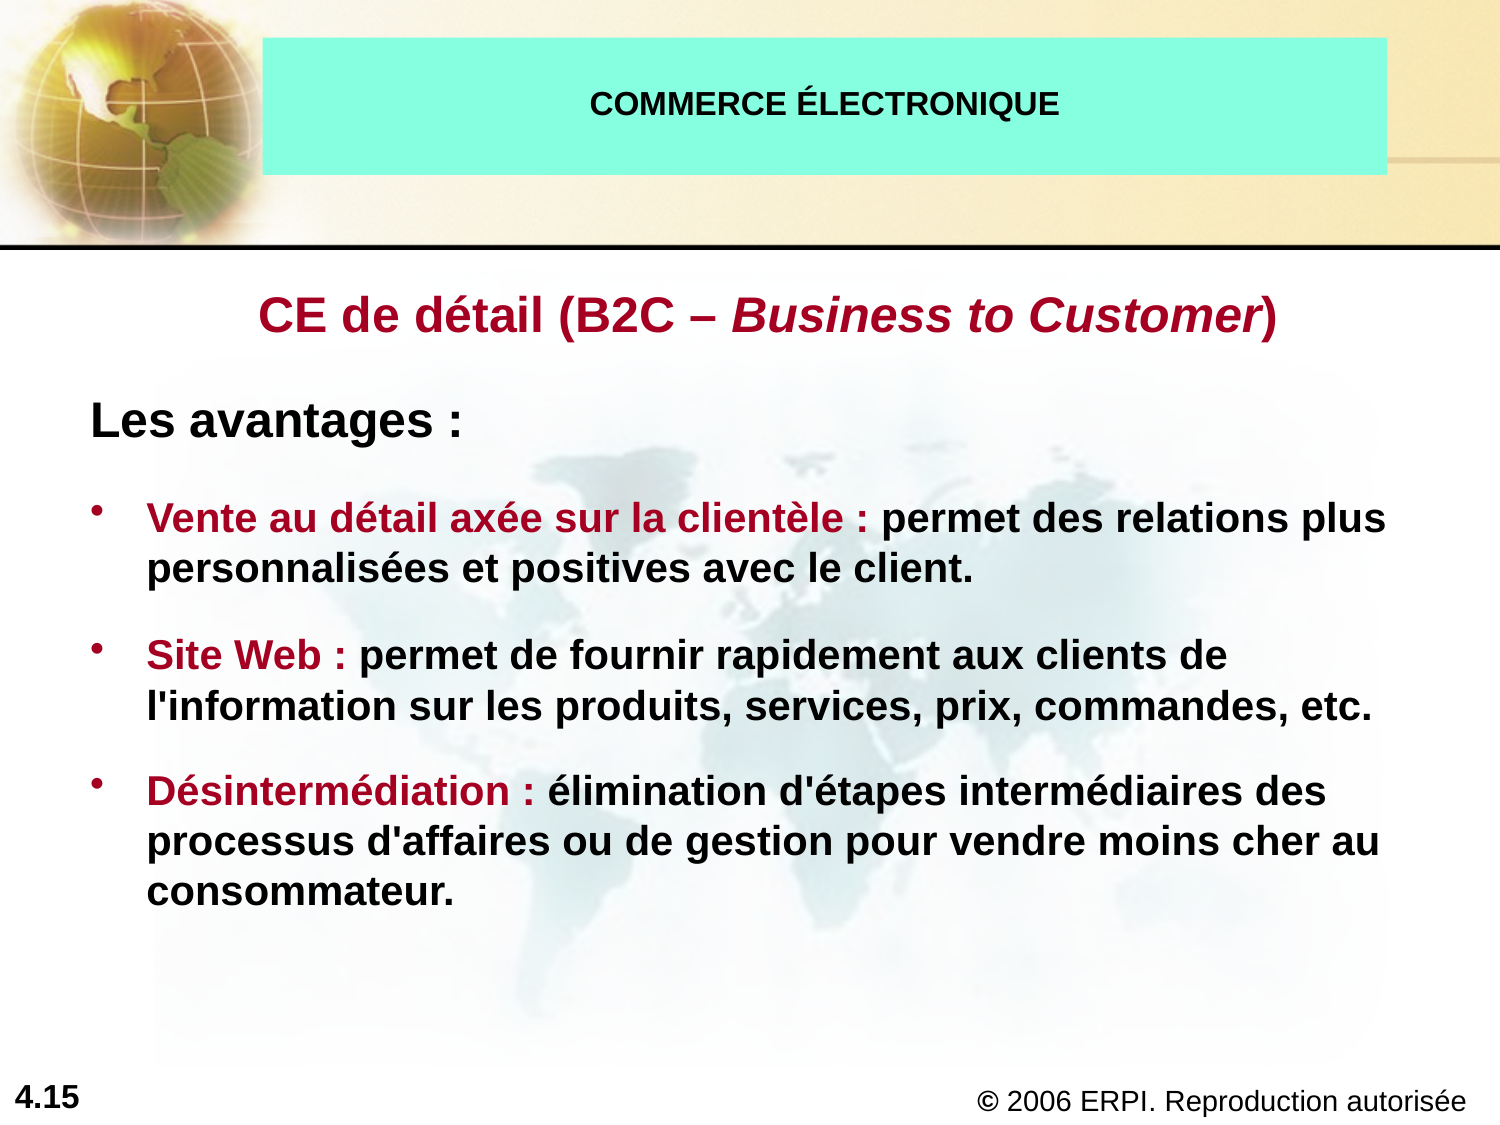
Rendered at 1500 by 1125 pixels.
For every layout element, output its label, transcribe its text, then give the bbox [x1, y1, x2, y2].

title COMMERCE ÉLECTRONIQUE [262, 37, 1388, 176]
picture [0, 0, 1500, 1125]
picture [67, 1088, 74, 1094]
list CE de détail (B2C – Business to Customer) Les avantages : Vente au détail axée sur la clientèle : permet des relations plus personnalisées et positives avec le client. Site Web : permet de fournir rapidement aux clients de l'information sur les produits, services, prix, commandes, etc. Désintermédiation : élimination d'étapes intermédiaires des processus d'affaires ou de gestion pour vendre moins cher au consommateur. [74, 274, 1463, 1125]
